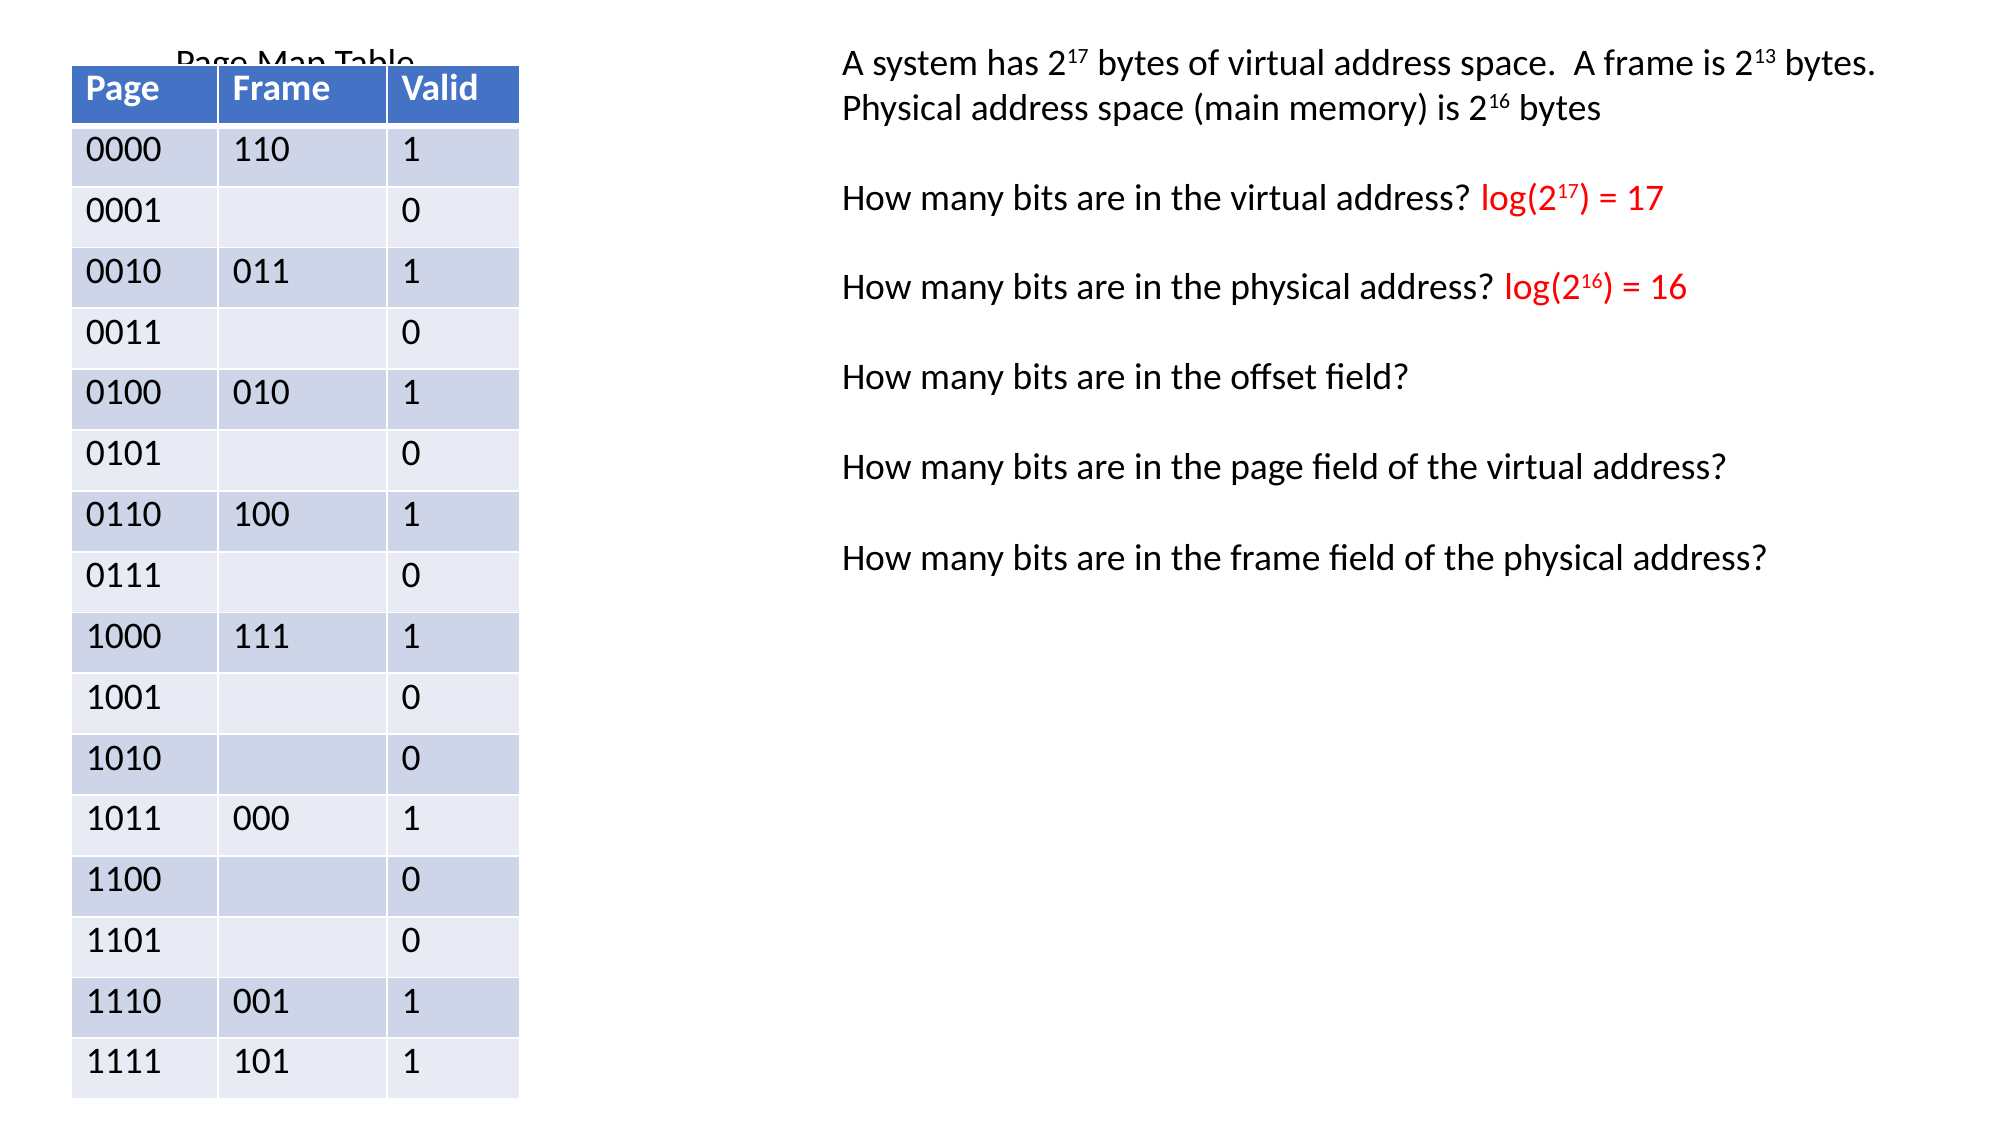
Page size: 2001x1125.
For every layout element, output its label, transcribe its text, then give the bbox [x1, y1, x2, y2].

table_header Page [72, 66, 217, 123]
table_cell 0 [388, 431, 519, 490]
table_cell 1110 [72, 978, 217, 1037]
table_cell 011 [219, 248, 386, 307]
text_box A system has 217 bytes of virtual address space. A frame is 213 bytes. Physical address space (main memory) is 216 bytes How many bits are in the virtual address? log(217) = 17 How many bits are in the physical address? log(216) = 16 How many bits are in the offset field? How many bits are in the page field of the virtual address? How many bits are in the frame field of the physical address? [827, 30, 1953, 630]
table_cell 1 [388, 1039, 519, 1098]
table_cell 111 [219, 613, 386, 672]
table_cell 0 [388, 674, 519, 733]
table_header Frame [219, 66, 386, 123]
table_cell [219, 431, 386, 490]
table_cell 0 [388, 553, 519, 612]
table_cell 0 [388, 188, 519, 247]
text_box Page Map Table [160, 30, 431, 64]
table_cell 1010 [72, 735, 217, 794]
table_cell 0010 [72, 248, 217, 307]
table_cell 001 [219, 978, 386, 1037]
table_cell 1001 [72, 674, 217, 733]
table_cell [219, 188, 386, 247]
table_cell [219, 857, 386, 916]
table_cell 0000 [72, 129, 217, 186]
table_cell 0111 [72, 553, 217, 612]
table_cell 101 [219, 1039, 386, 1098]
table_cell 1 [388, 796, 519, 855]
table_cell 1111 [72, 1039, 217, 1098]
table_cell 1 [388, 370, 519, 429]
table_cell 1011 [72, 796, 217, 855]
table_cell 0101 [72, 431, 217, 490]
table_cell 1 [388, 492, 519, 551]
table_cell 000 [219, 796, 386, 855]
table_cell 1000 [72, 613, 217, 672]
table_cell [219, 553, 386, 612]
table_cell [219, 674, 386, 733]
table_cell 100 [219, 492, 386, 551]
table_cell 0 [388, 309, 519, 368]
table_header Valid [388, 66, 519, 123]
table_cell 1101 [72, 918, 217, 977]
table_cell [219, 309, 386, 368]
table_cell 0110 [72, 492, 217, 551]
table_cell 0011 [72, 309, 217, 368]
table_cell 1 [388, 613, 519, 672]
table_cell [219, 918, 386, 977]
table_cell 0 [388, 918, 519, 977]
table_cell 0 [388, 735, 519, 794]
table_cell 1 [388, 129, 519, 186]
table_cell 0100 [72, 370, 217, 429]
table_cell 1100 [72, 857, 217, 916]
table_cell 010 [219, 370, 386, 429]
table_cell 1 [388, 248, 519, 307]
table_cell 110 [219, 129, 386, 186]
table_cell [219, 735, 386, 794]
table_cell 0 [388, 857, 519, 916]
table_cell 1 [388, 978, 519, 1037]
table_cell 0001 [72, 188, 217, 247]
